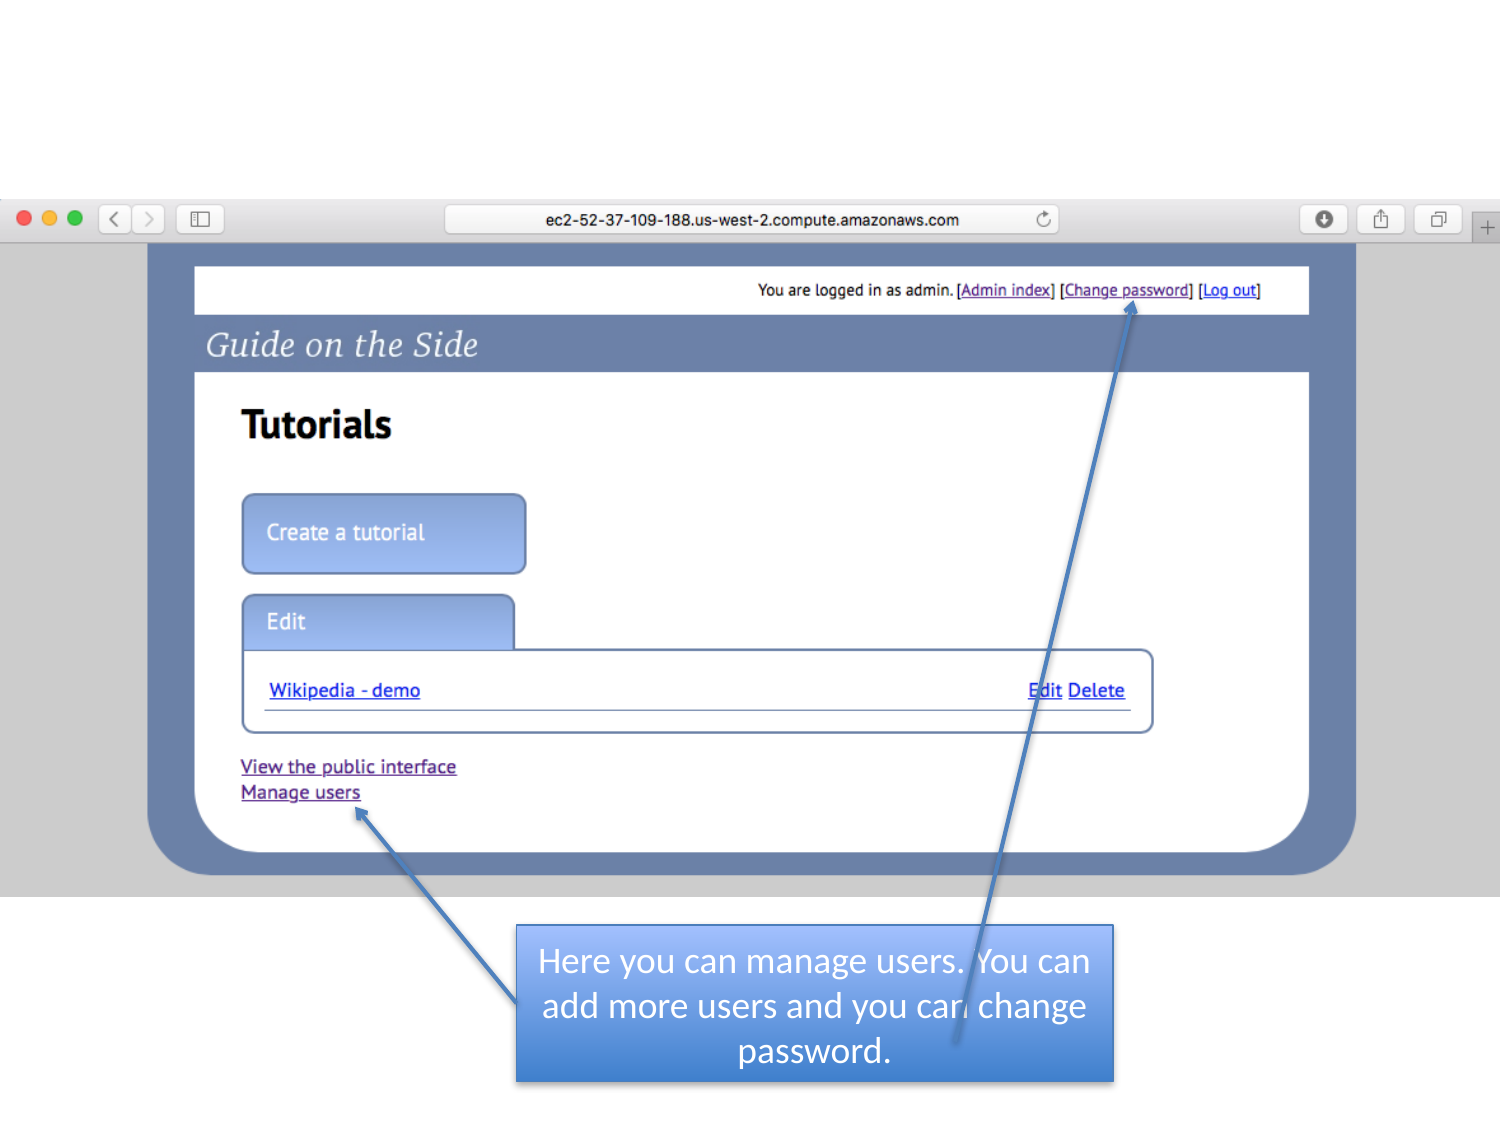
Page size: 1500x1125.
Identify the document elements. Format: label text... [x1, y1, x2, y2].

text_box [954, 299, 1134, 1042]
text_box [354, 806, 517, 1004]
text_box Here you can manage users. You can add more users and you can change password. [516, 924, 1114, 1082]
picture [0, 199, 1500, 898]
